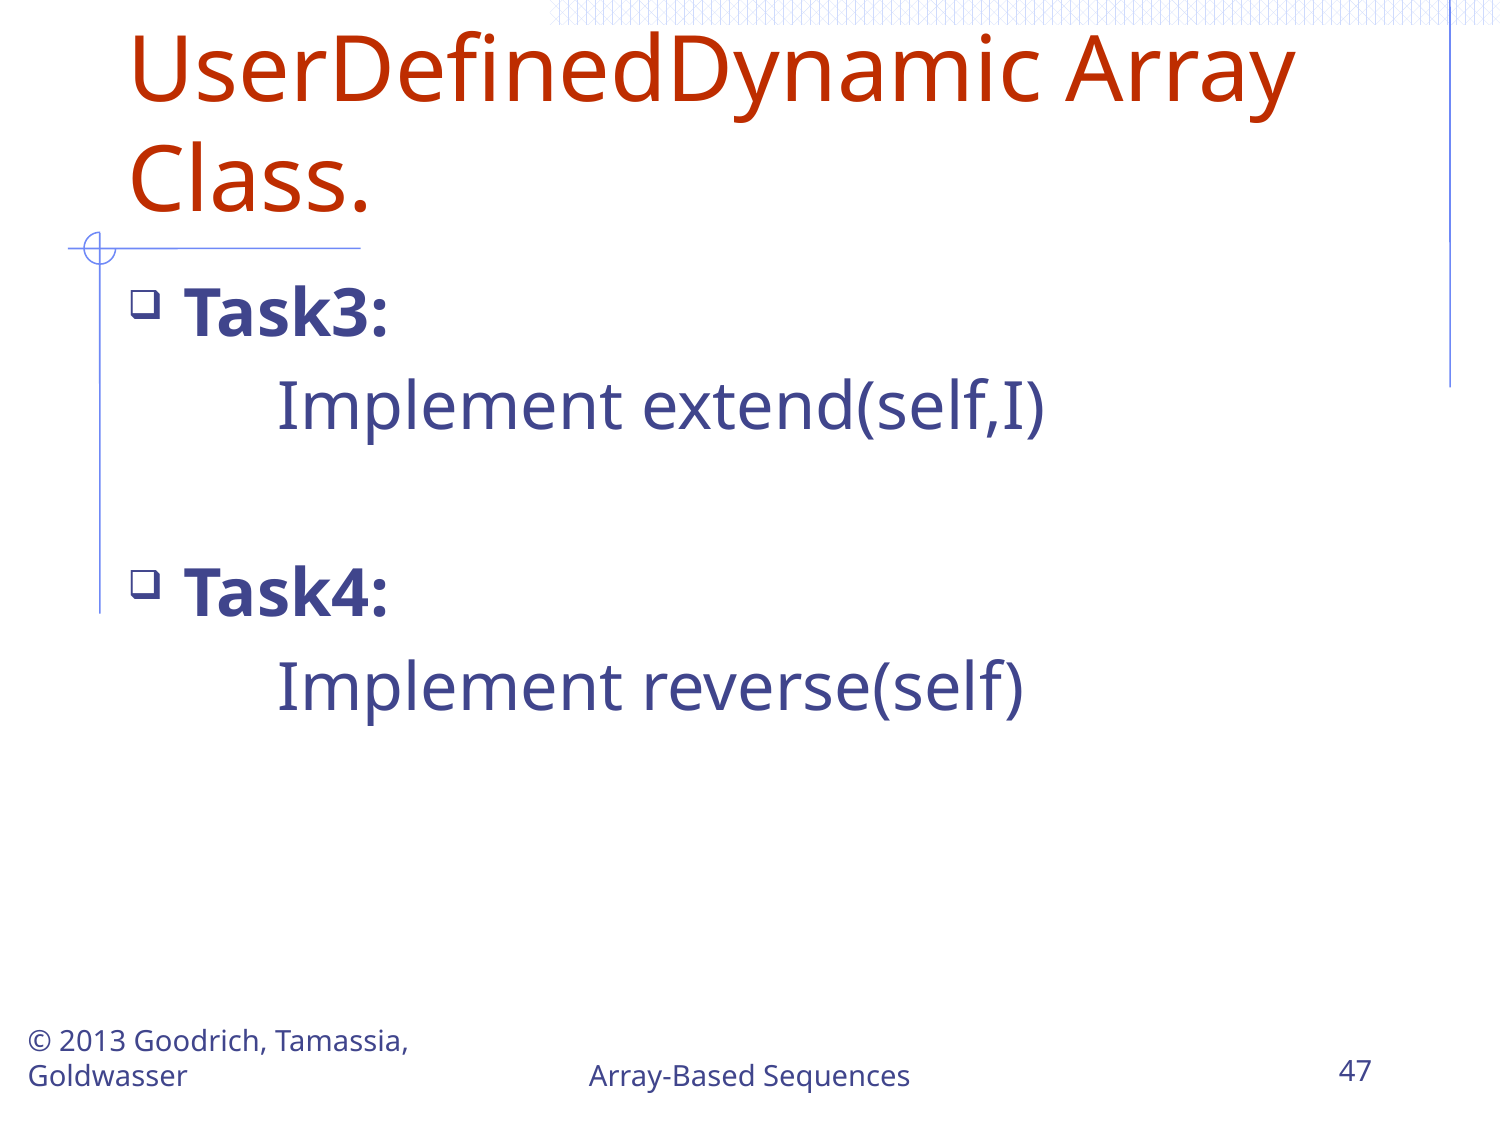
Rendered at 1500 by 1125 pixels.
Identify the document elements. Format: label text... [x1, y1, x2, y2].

slide_number © 2013 Goodrich, Tamassia, Goldwasser [12, 1024, 512, 1101]
footer Array-Based Sequences [512, 1024, 988, 1101]
title Practice UserDefinedDynamic Array Class. [112, 50, 1413, 238]
slide_number 47 [1074, 1024, 1388, 1101]
list Task3: Implement extend(self,I) Task4: Implement reverse(self) [112, 262, 1413, 1038]
